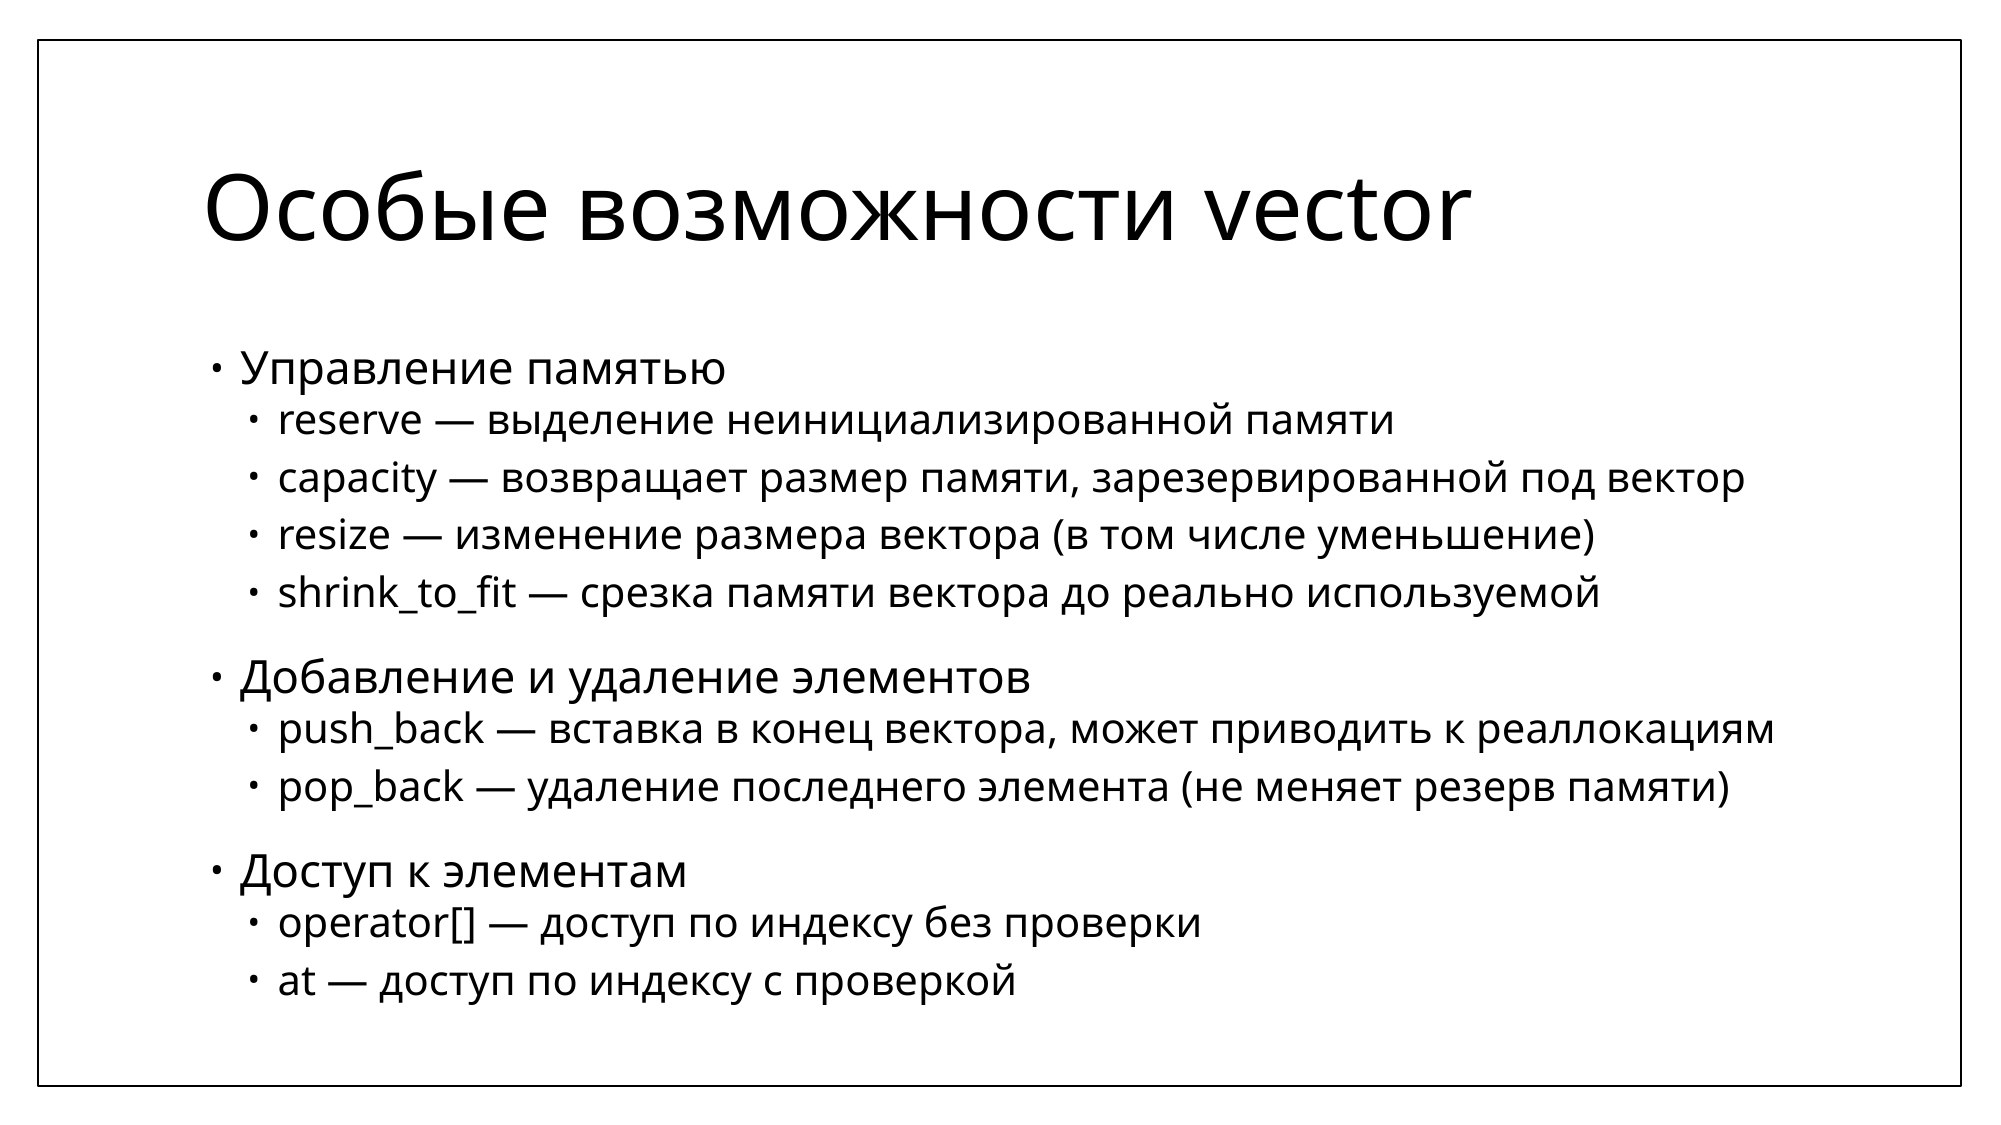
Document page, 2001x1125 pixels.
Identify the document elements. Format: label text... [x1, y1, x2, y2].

list Управление памятью reserve ― выделение неинициализированной памяти capacity ― возвращает размер памяти, зарезервированной под вектор resize ― изменение размера вектора (в том числе уменьшение) shrink_to_fit ― срезка памяти вектора до реально используемой Добавление и удаление элементов push_back ― вставка в конец вектора, может приводить к реаллокациям pop_back ― удаление последнего элемента (не меняет резерв памяти) Доступ к элементам operator[] ― доступ по индексу без проверки at ― доступ по индексу с проверкой [187, 337, 1808, 1063]
title Особые возможности vector [187, 99, 1808, 323]
